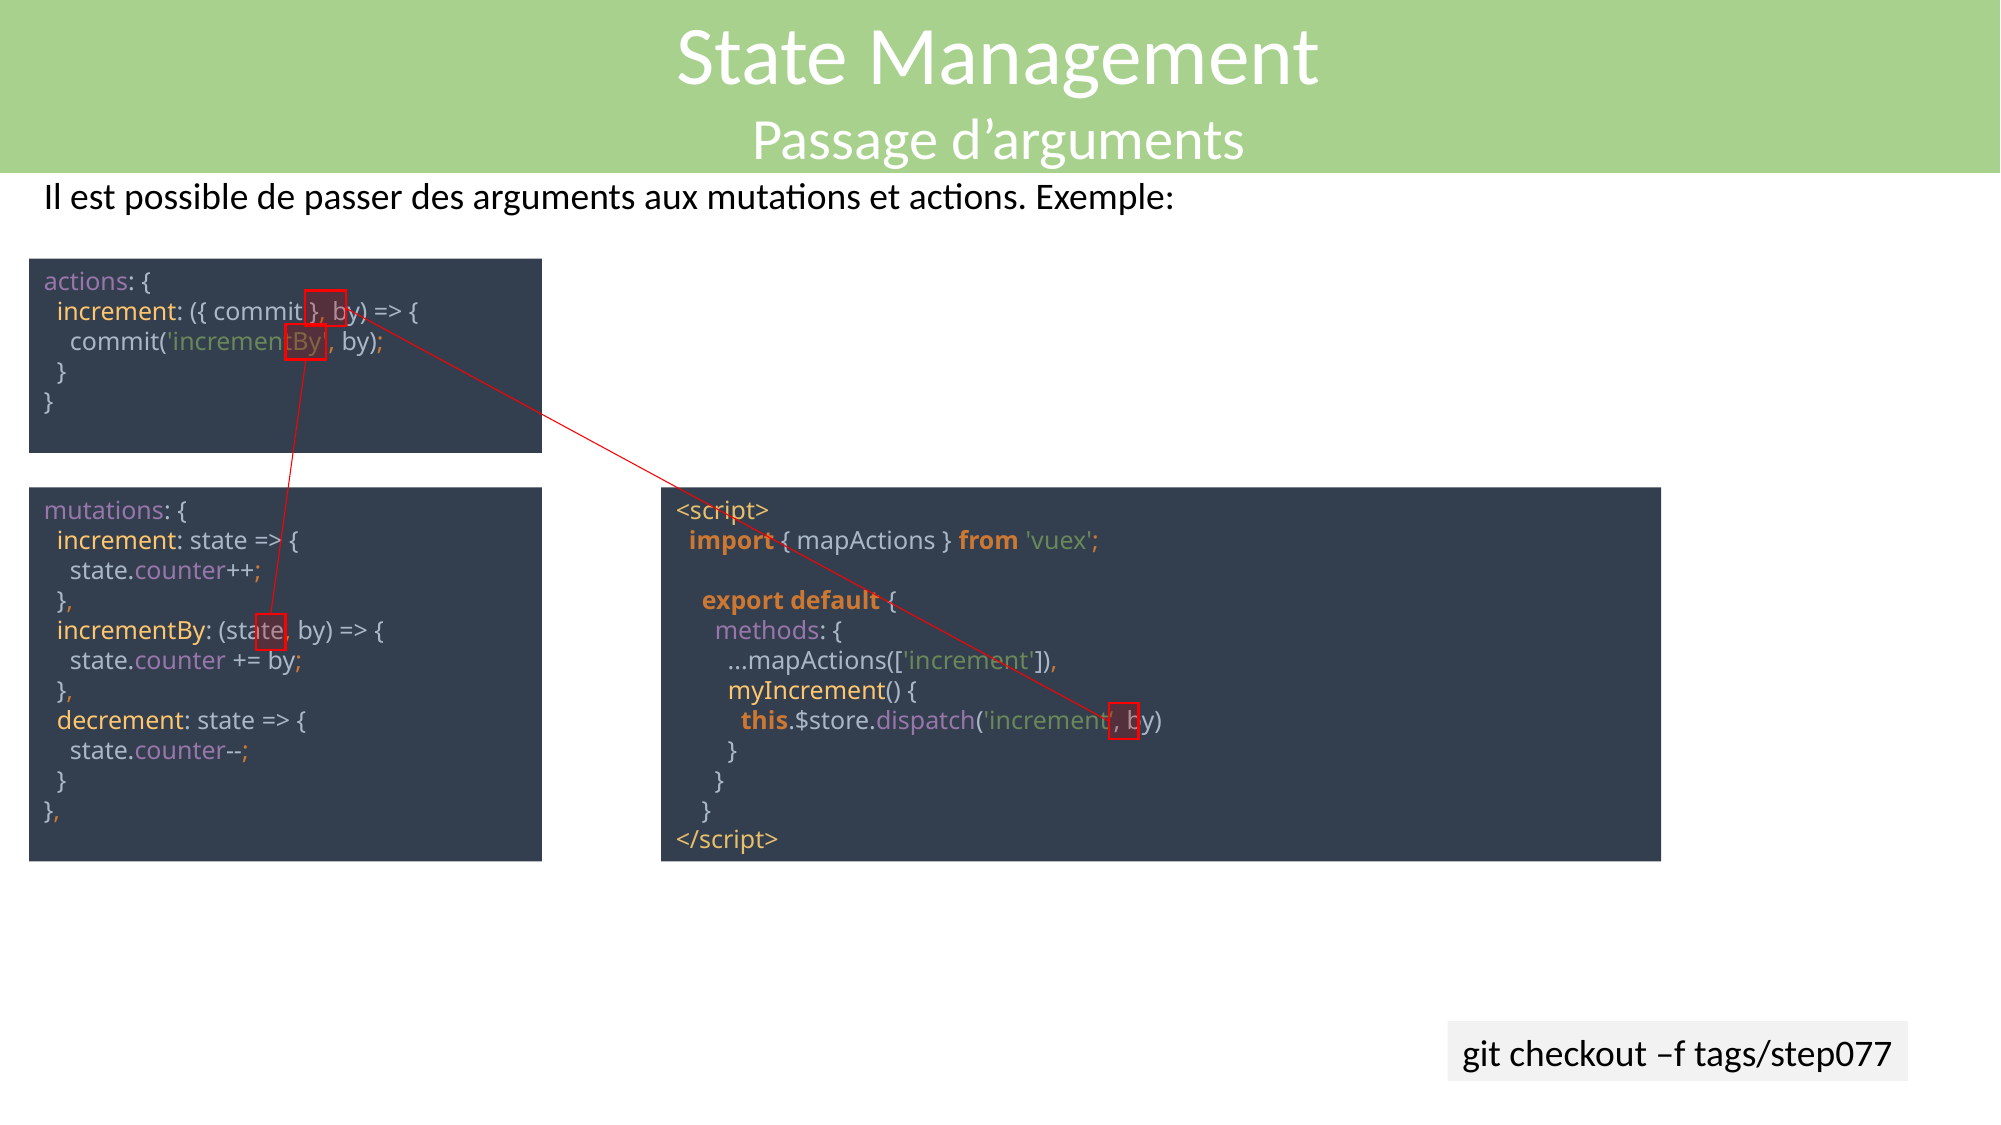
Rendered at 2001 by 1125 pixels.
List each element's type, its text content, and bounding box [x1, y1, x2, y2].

text_box [255, 613, 287, 651]
text_box [1108, 702, 1140, 740]
text_box Il est possible de passer des arguments aux mutations et actions. Exemple: [29, 174, 1969, 225]
text_box git checkout –f tags/step077 [1447, 1021, 1908, 1081]
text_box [270, 359, 306, 615]
text_box mutations: { increment: state => { state.counter++; }, incrementBy: (state, by) => { state.counter += by; }, decrement: state => { state.counter--; } }, [29, 487, 542, 862]
text_box [284, 323, 327, 361]
text_box <script> import { mapActions } from 'vuex'; export default { methods: { ...mapActions(['increment']), myIncrement() { this.$store.dispatch('increment‘, by) } } } </script> [661, 487, 1662, 862]
text_box State Management Passage d’arguments [0, 0, 2000, 174]
text_box actions: { increment: ({ commit }, by) => { commit('incrementBy', by); } } [29, 258, 542, 453]
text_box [345, 308, 1109, 722]
text_box [304, 289, 347, 327]
